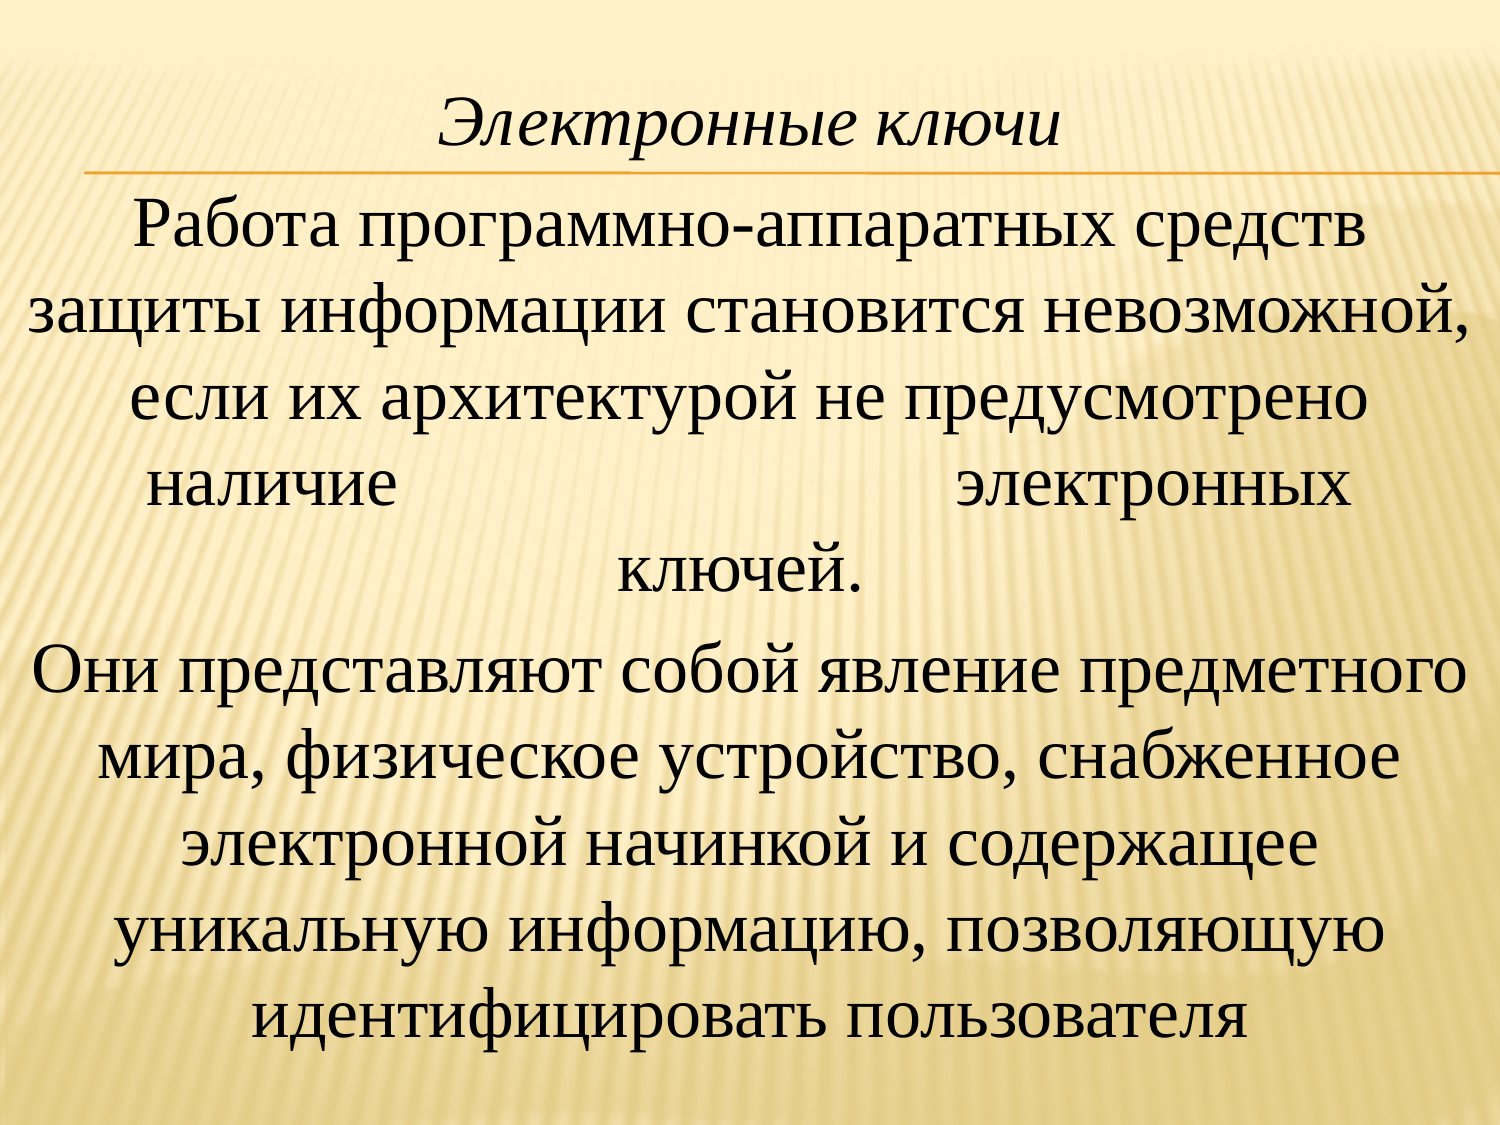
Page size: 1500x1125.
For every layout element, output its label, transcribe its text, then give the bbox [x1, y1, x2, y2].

list Электронные ключи Работа программно-аппаратных средств защиты информации становится невозможной, если их архитектурой не предусмотрено наличие электронных ключей. Они представляют собой явление предметного мира, физическое устройство, снабженное электронной начинкой и содержащее уникальную информацию, позволяющую идентифицировать пользователя [0, 66, 1500, 1125]
